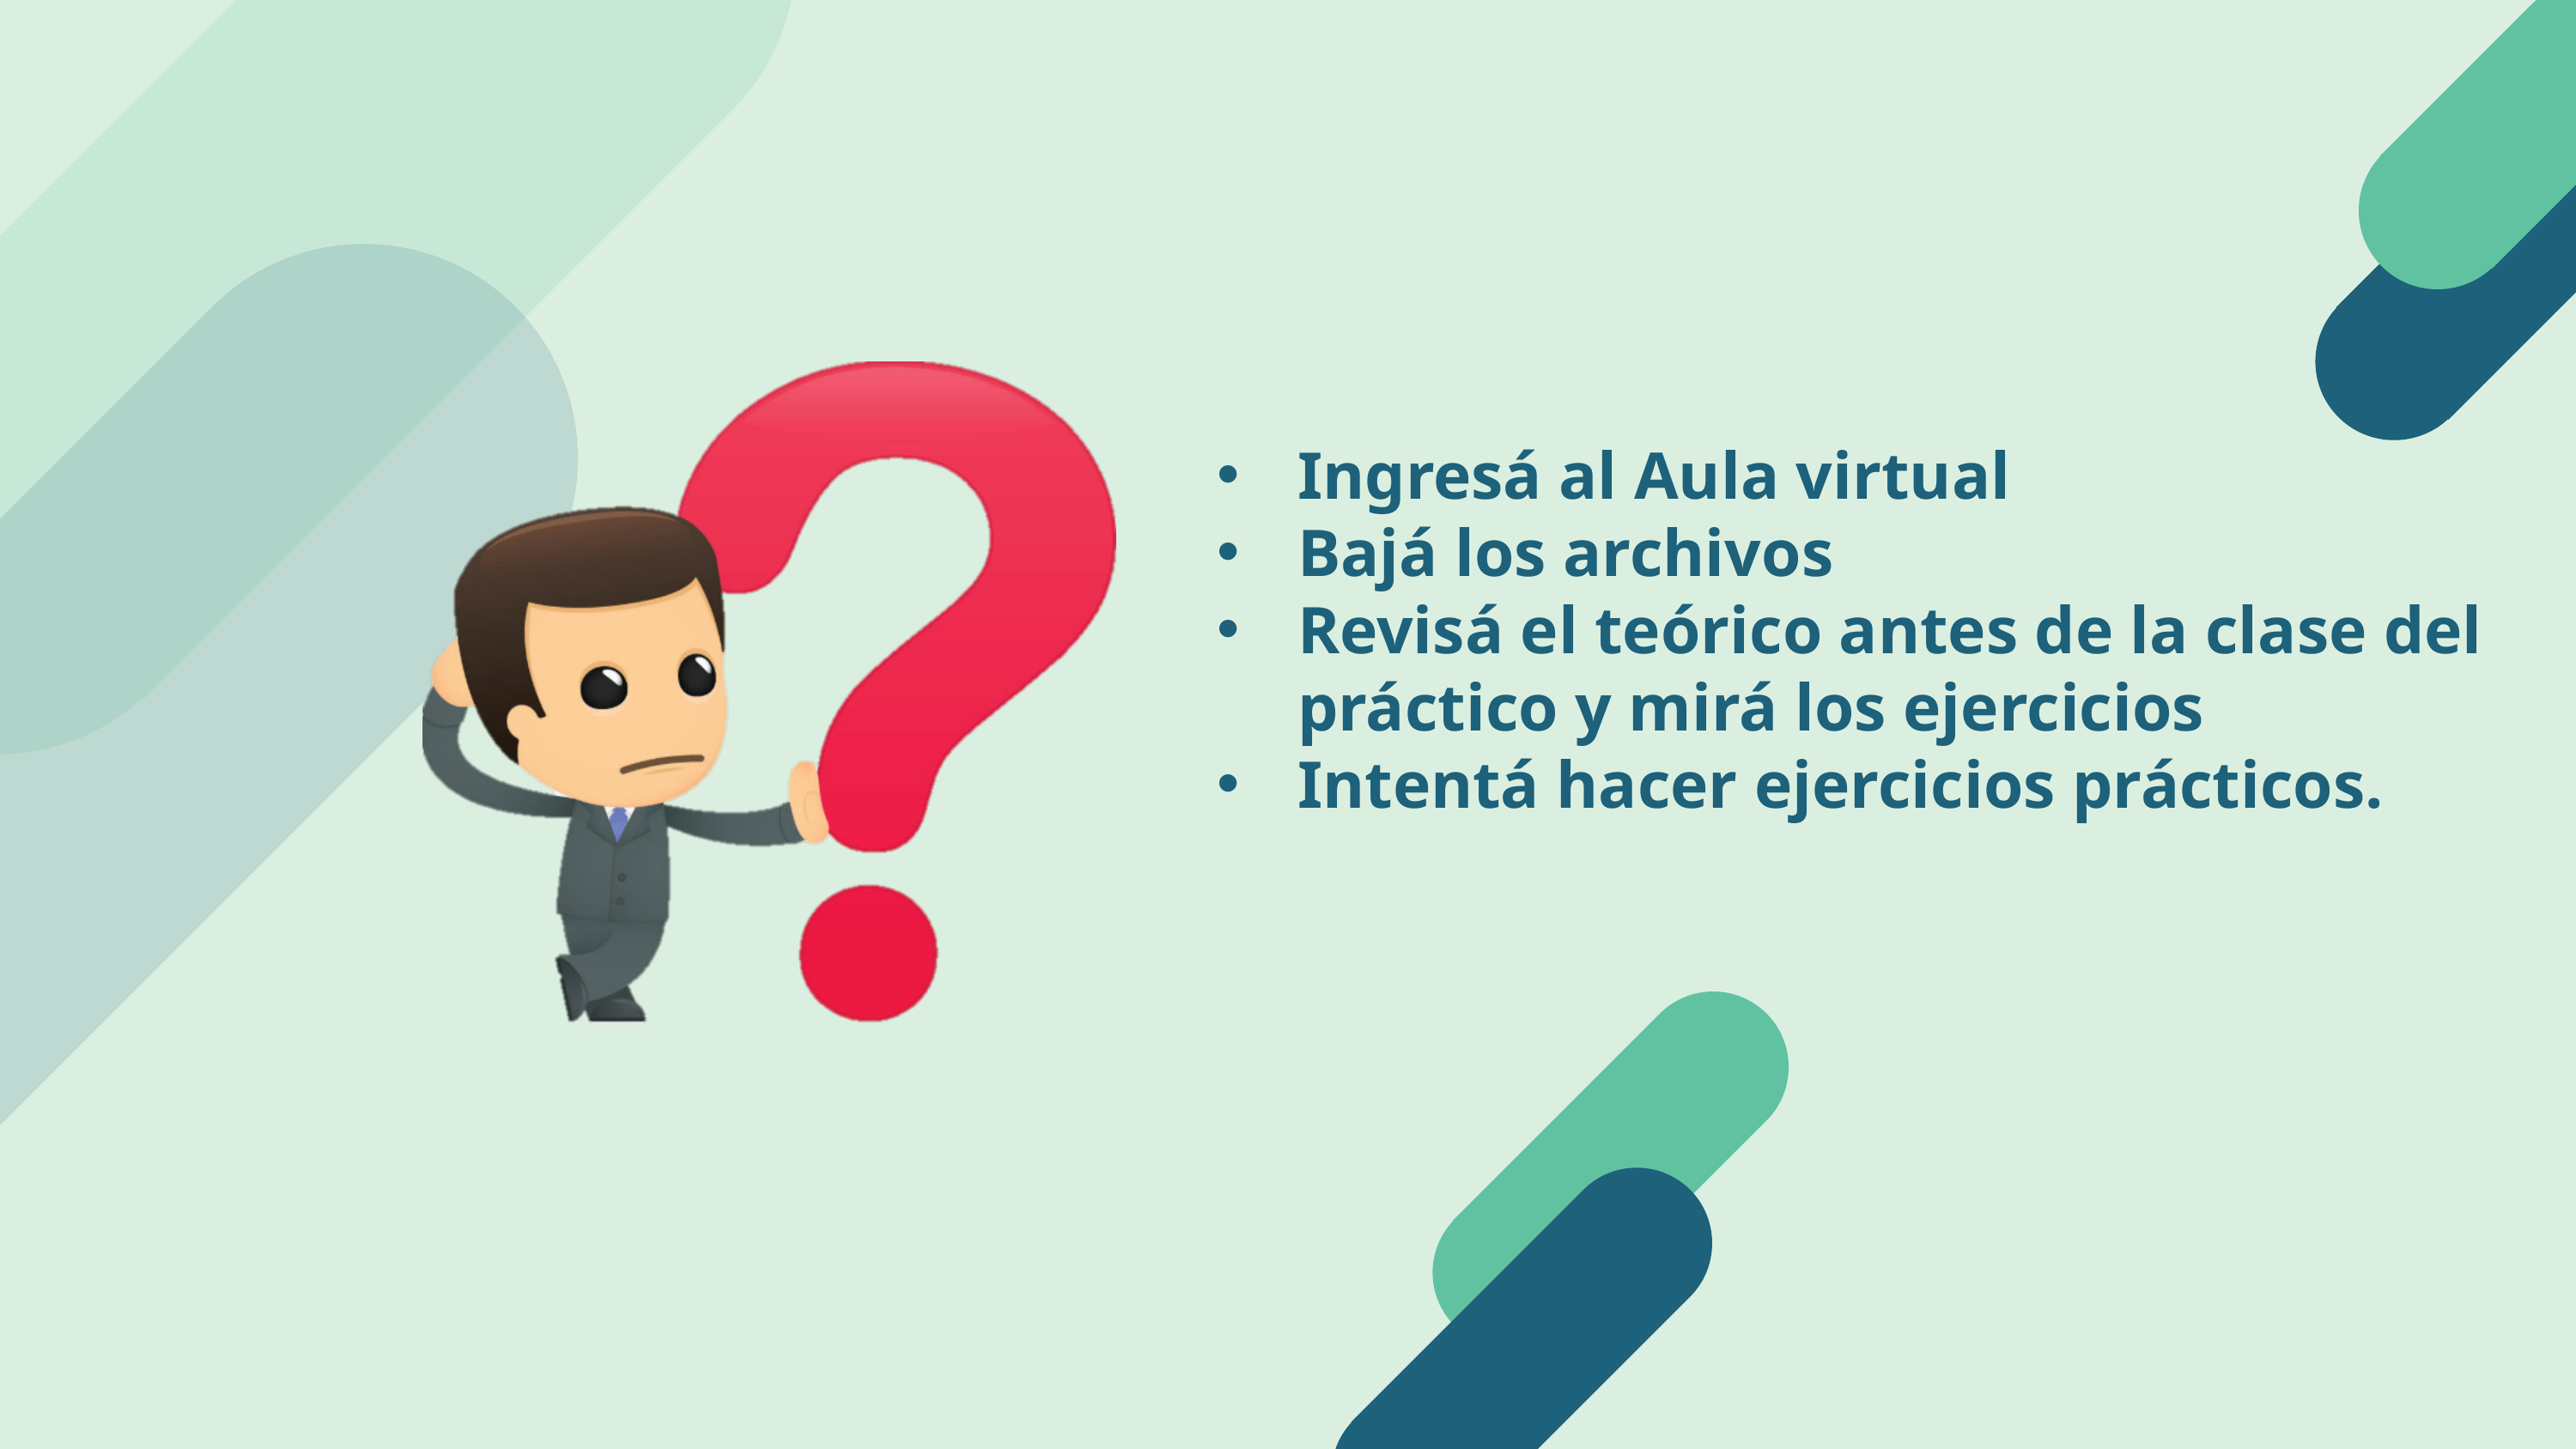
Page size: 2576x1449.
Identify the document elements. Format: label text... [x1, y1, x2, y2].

text_box Ingresá al Aula virtual Bajá los archivos Revisá el teórico antes de la clase del práctico y mirá los ejercicios Intentá hacer ejercicios prácticos. [1204, 273, 2523, 828]
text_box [2269, 0, 2576, 487]
picture [422, 361, 1117, 1026]
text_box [1287, 950, 1830, 1449]
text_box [0, 0, 911, 1449]
